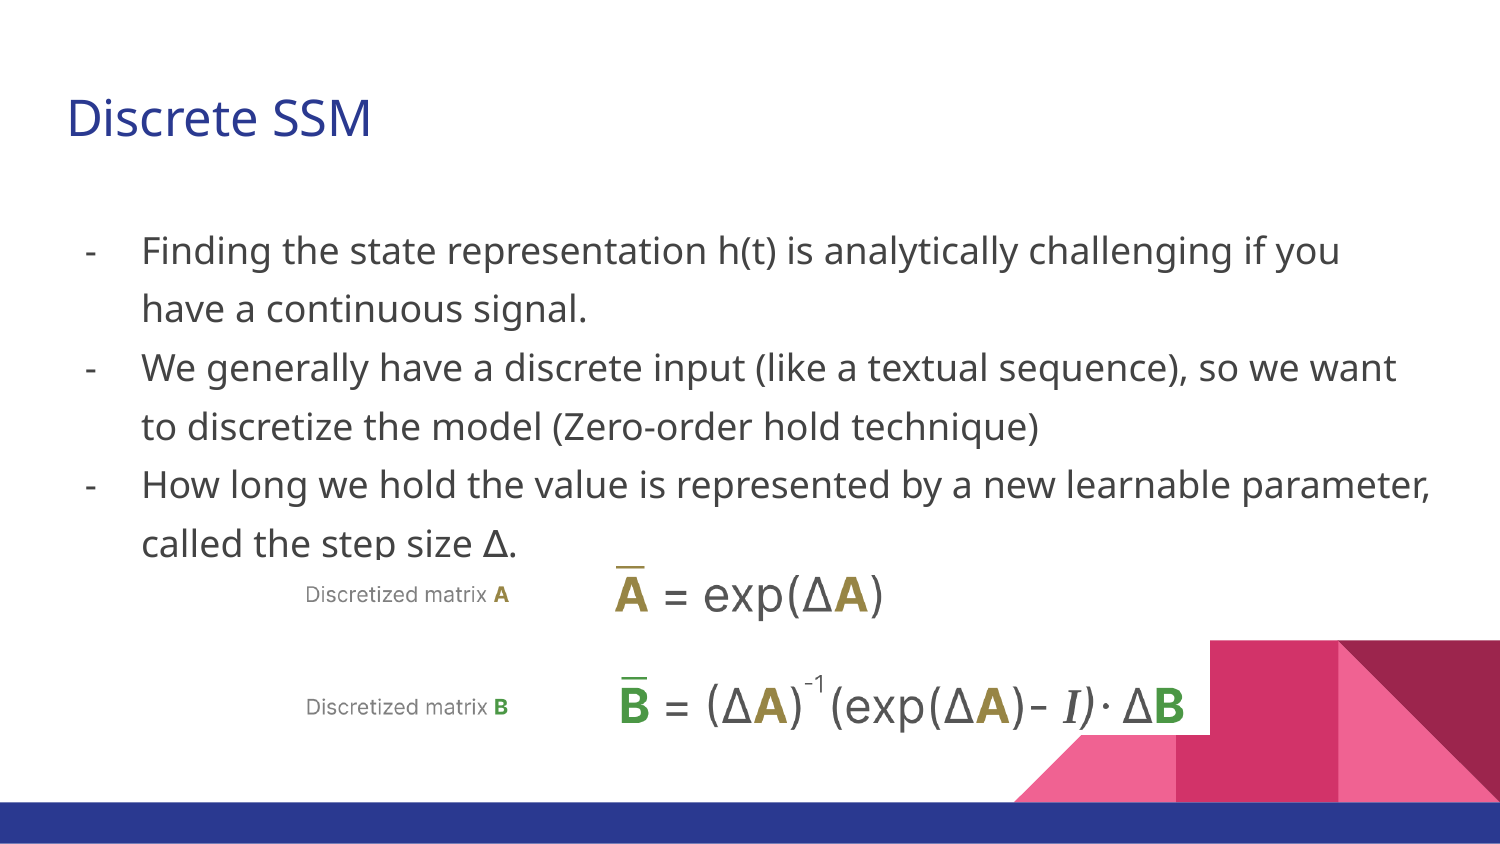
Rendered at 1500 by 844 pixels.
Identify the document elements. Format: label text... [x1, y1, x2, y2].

picture [290, 560, 1210, 736]
list Finding the state representation h(t) is analytically challenging if you have a continuous signal. We generally have a discrete input (like a textual sequence), so we want to discretize the model (Zero-order hold technique) How long we hold the value is represented by a new learnable parameter, called the step size ∆. [51, 201, 1449, 750]
title Discrete SSM [51, 67, 1449, 167]
